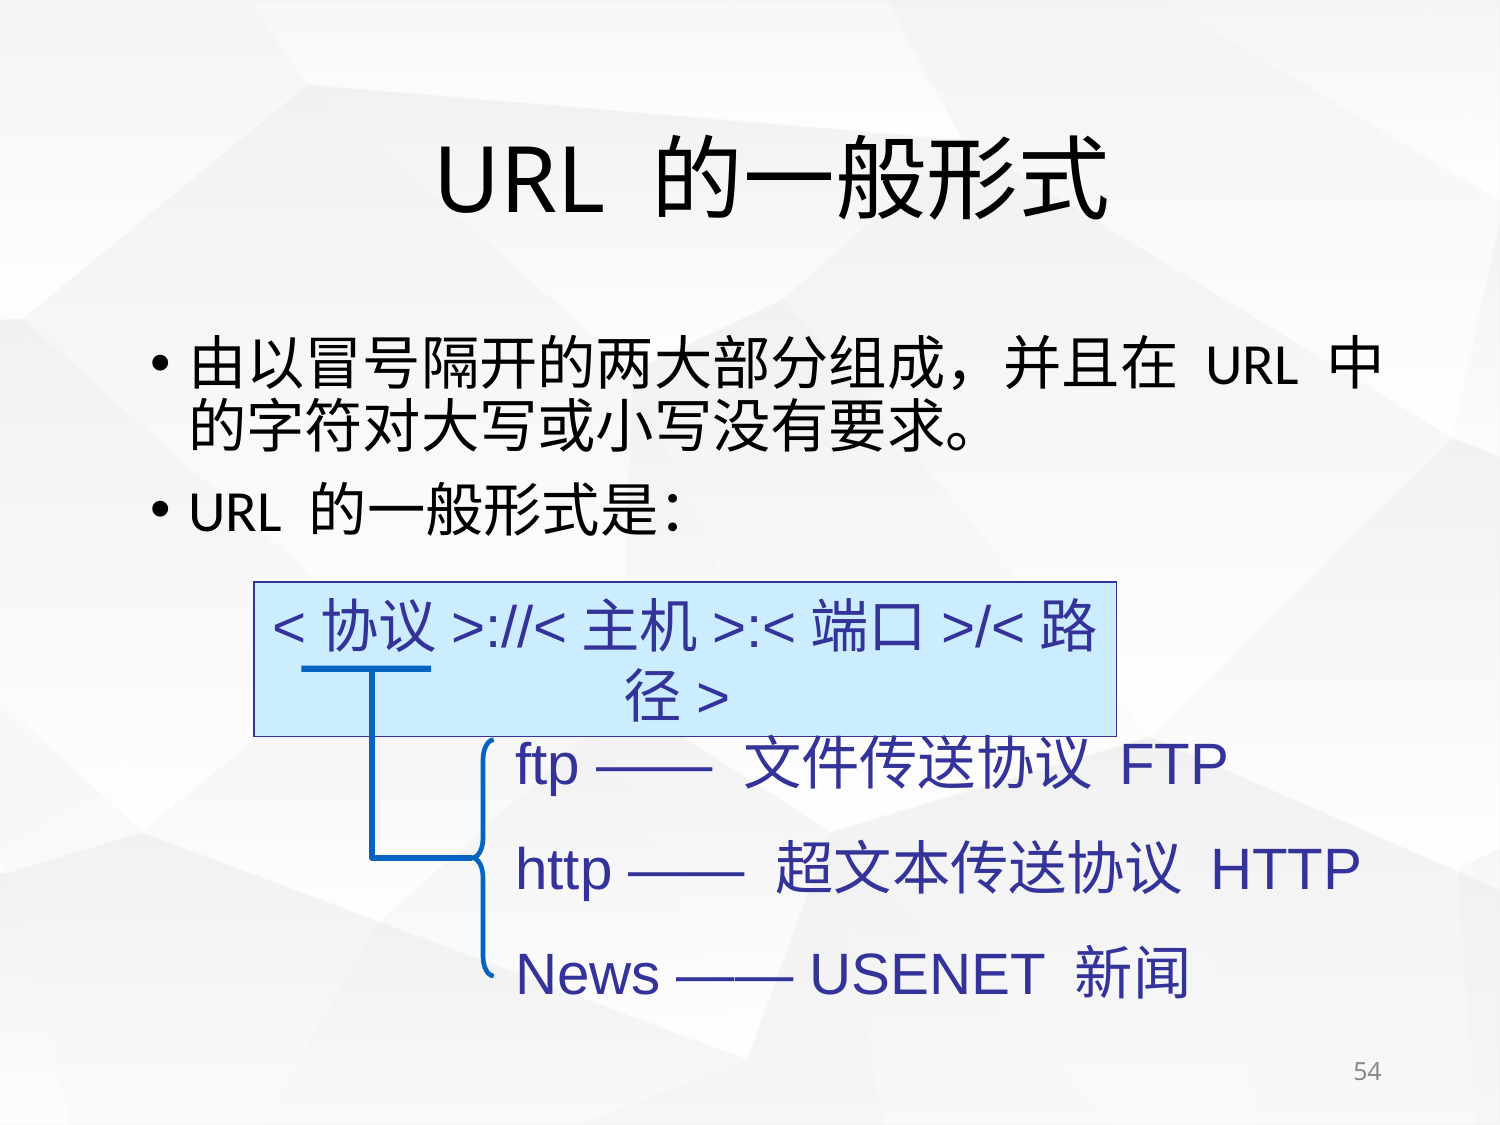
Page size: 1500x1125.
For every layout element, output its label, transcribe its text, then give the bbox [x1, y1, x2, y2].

picture [0, 0, 1500, 1125]
title URL 的一般形式 [188, 113, 1376, 252]
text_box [301, 668, 1366, 1015]
list 由以冒号隔开的两大部分组成，并且在 URL 中的字符对大写或小写没有要求。 URL 的一般形式是： [135, 326, 1411, 646]
text_box <协议>://<主机>:<端口>/<路径> [253, 581, 1117, 737]
slide_number 54 [1059, 1042, 1397, 1103]
